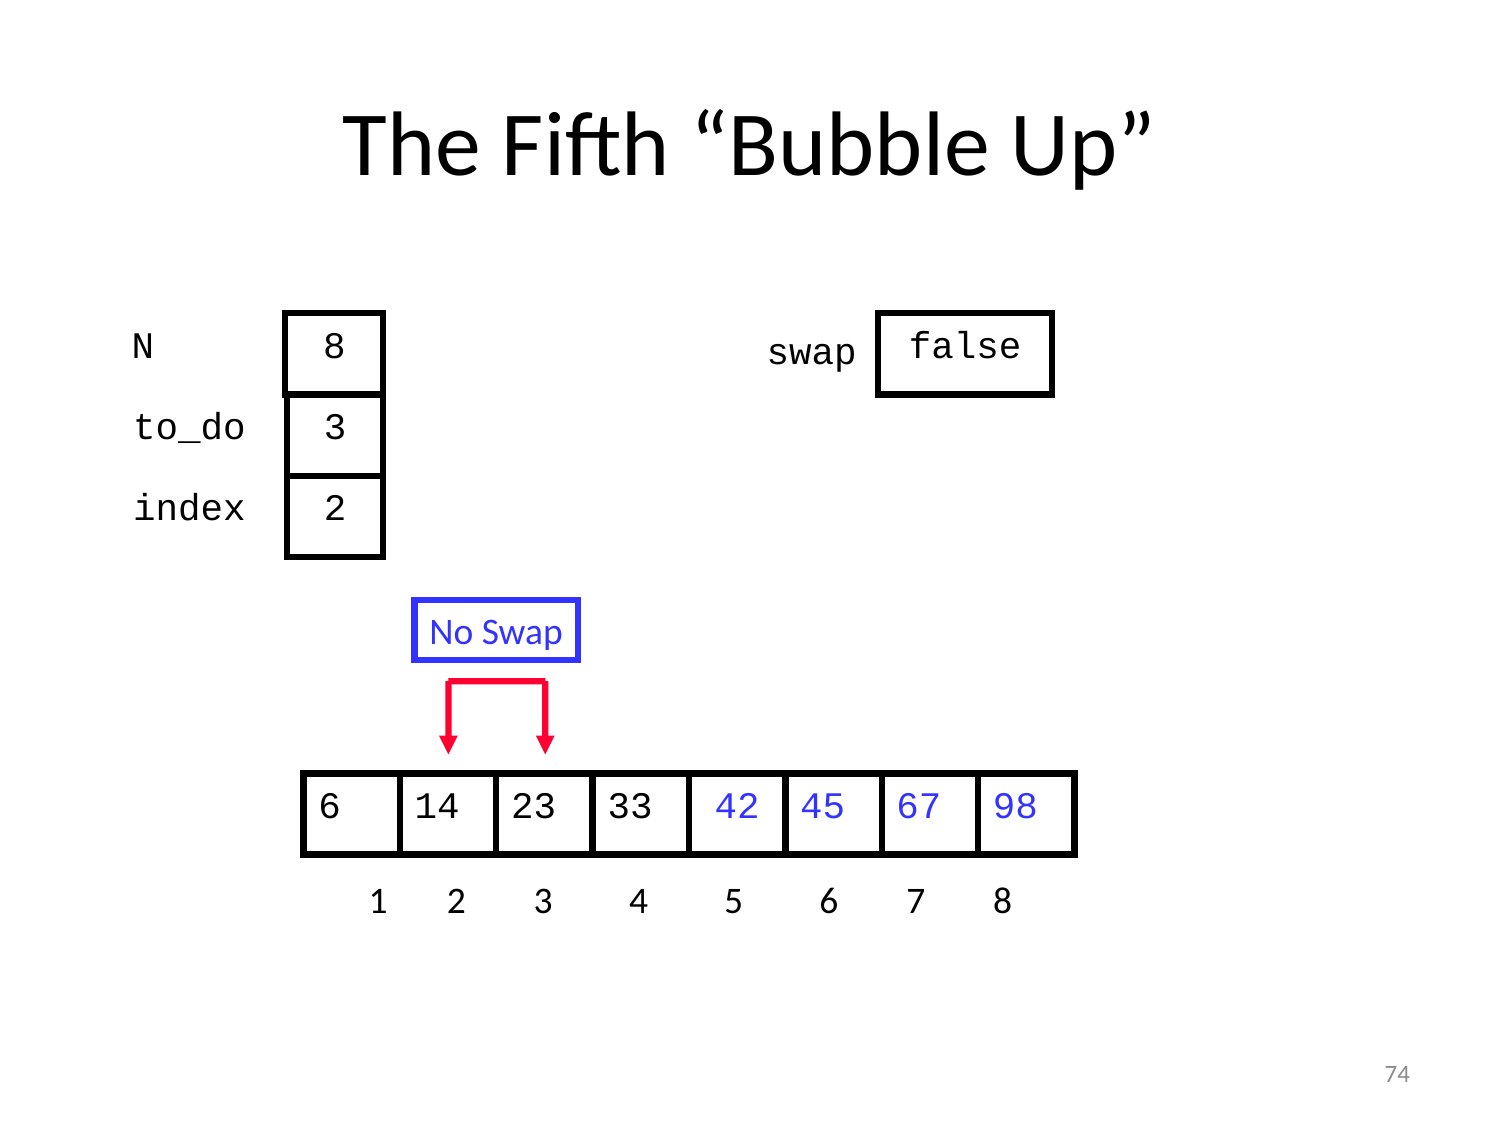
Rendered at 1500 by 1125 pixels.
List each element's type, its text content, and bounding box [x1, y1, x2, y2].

text_box swap [751, 319, 877, 380]
text_box 23 [497, 773, 592, 855]
text_box 33 [592, 773, 688, 855]
text_box index [118, 475, 261, 536]
text_box No Swap [414, 599, 579, 660]
title The Fifth “Bubble Up” [75, 45, 1425, 233]
text_box 3 [286, 395, 384, 475]
text_box 6 [303, 773, 400, 855]
slide_number 74 [1074, 1042, 1425, 1103]
text_box 1 2 3 4 5 6 7 8 [353, 868, 1029, 928]
text_box 42 [688, 773, 786, 855]
text_box 67 [881, 773, 978, 855]
text_box 2 [286, 475, 384, 557]
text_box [448, 680, 546, 755]
text_box 98 [978, 773, 1075, 855]
text_box false [877, 313, 1053, 395]
text_box 8 [285, 313, 384, 395]
text_box 14 [400, 773, 497, 855]
text_box to_do [118, 394, 261, 455]
text_box 45 [786, 773, 881, 855]
text_box N [116, 313, 260, 373]
